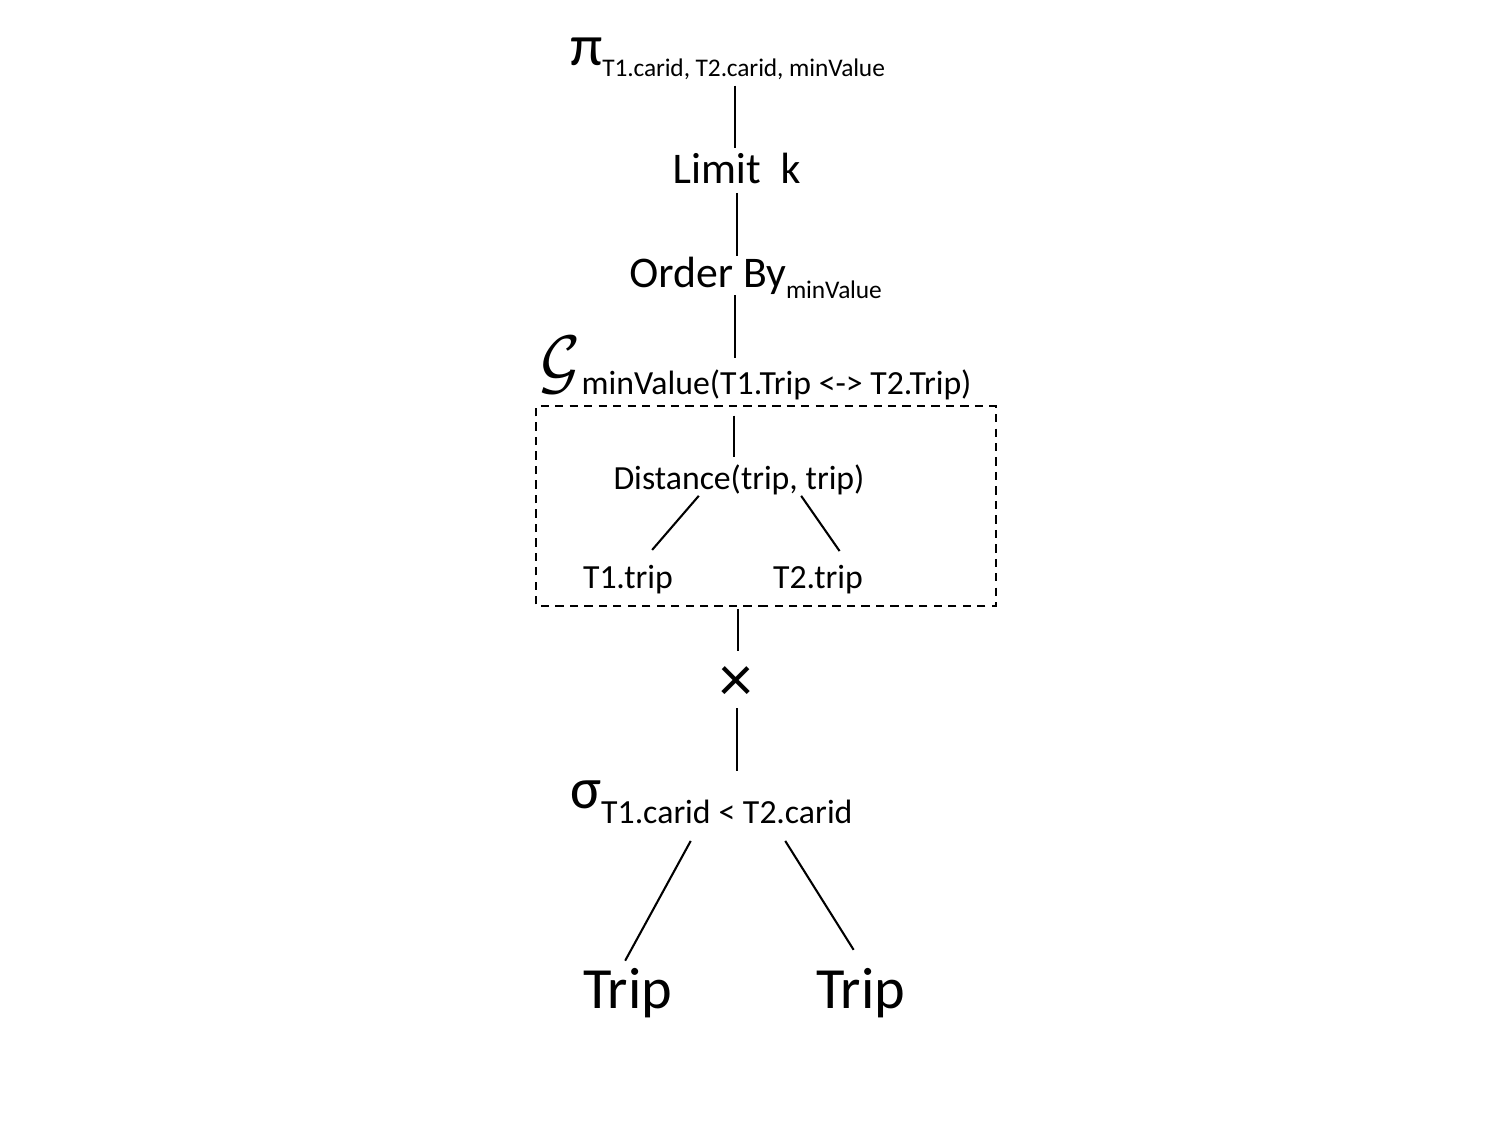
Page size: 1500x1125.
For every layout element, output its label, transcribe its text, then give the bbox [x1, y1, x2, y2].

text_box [785, 840, 854, 950]
text_box T1.trip T2.trip [568, 508, 1000, 603]
text_box Trip [801, 943, 926, 1028]
text_box [535, 405, 997, 607]
text_box Distance(trip, trip) [598, 409, 1031, 504]
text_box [652, 495, 699, 550]
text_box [625, 840, 691, 961]
text_box Limit k [657, 132, 972, 201]
text_box πT1.carid, T2.carid, minValue [555, 0, 1005, 89]
text_box Order ByminValue [614, 236, 928, 311]
text_box Trip [568, 943, 693, 1028]
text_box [801, 495, 840, 552]
text_box 𝒢minValue(T1.Trip <-> T2.Trip) [522, 313, 1100, 409]
text_box × [704, 627, 786, 722]
text_box σT1.carid < T2.carid [555, 742, 987, 838]
